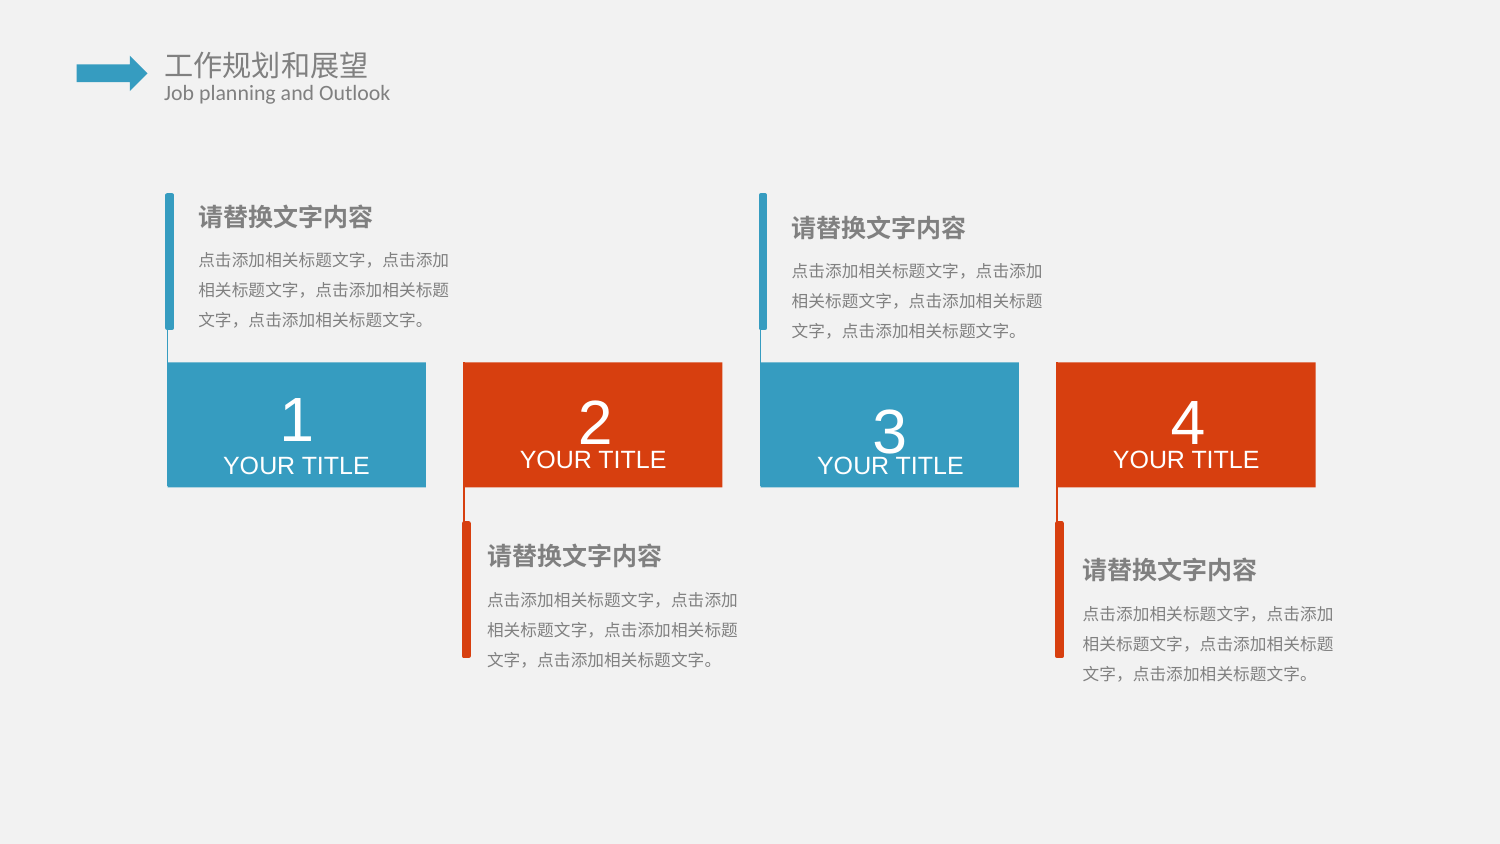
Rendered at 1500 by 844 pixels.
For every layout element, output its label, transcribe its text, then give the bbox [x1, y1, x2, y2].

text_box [167, 362, 427, 488]
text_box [1056, 496, 1062, 657]
text_box 请替换文字内容 [1082, 548, 1393, 591]
text_box 点击添加相关标题文字，点击添加相关标题文字，点击添加相关标题文字，点击添加相关标题文字。 [791, 251, 1059, 319]
text_box 请替换文字内容 [791, 206, 1102, 248]
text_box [1056, 362, 1316, 488]
text_box 点击添加相关标题文字，点击添加相关标题文字，点击添加相关标题文字，点击添加相关标题文字。 [198, 240, 466, 308]
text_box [760, 195, 766, 361]
text_box 请替换文字内容 [487, 535, 798, 577]
text_box 点击添加相关标题文字，点击添加相关标题文字，点击添加相关标题文字，点击添加相关标题文字。 [1082, 593, 1351, 661]
text_box 点击添加相关标题文字，点击添加相关标题文字，点击添加相关标题文字，点击添加相关标题文字。 [487, 580, 755, 648]
text_box 请替换文字内容 [198, 195, 509, 237]
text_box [463, 496, 469, 657]
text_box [760, 362, 1020, 488]
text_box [167, 195, 173, 361]
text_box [463, 362, 723, 488]
